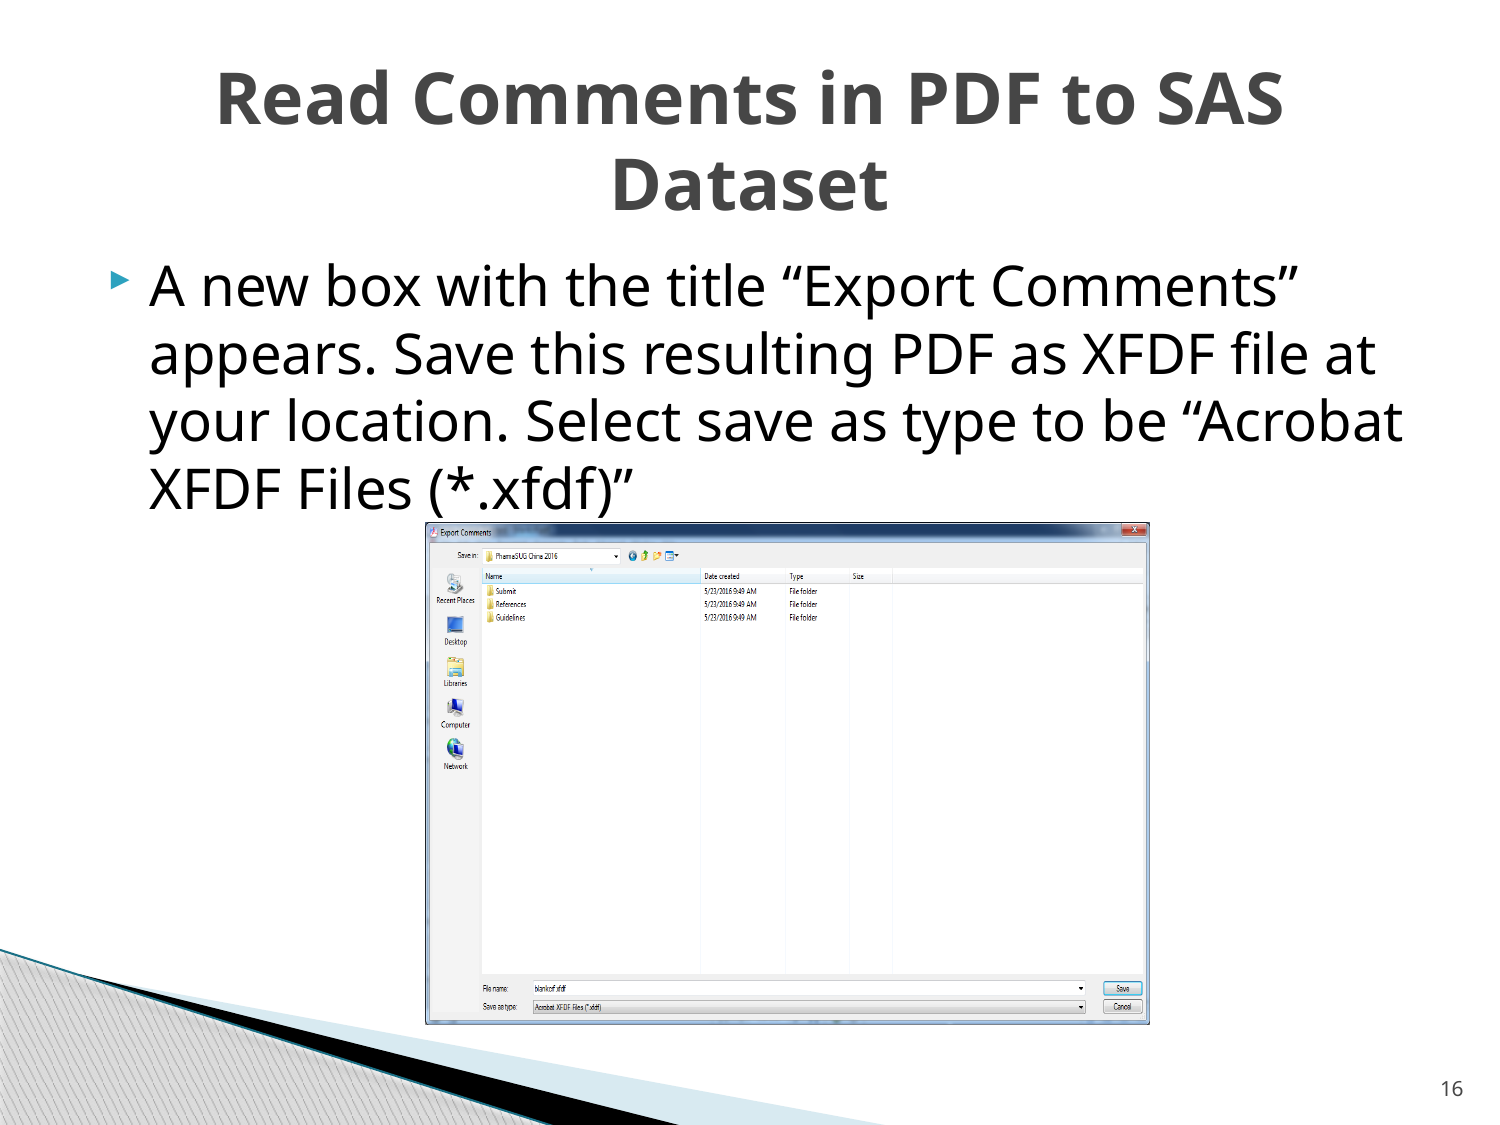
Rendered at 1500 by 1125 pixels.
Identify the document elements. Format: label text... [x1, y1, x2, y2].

slide_number 16 [1418, 1051, 1479, 1112]
title Read Comments in PDF to SAS Dataset [75, 45, 1425, 233]
list A new box with the title “Export Comments” appears. Save this resulting PDF as XFDF file at your location. Select save as type to be “Acrobat XFDF Files (*.xfdf)” [75, 243, 1425, 986]
picture [424, 522, 1151, 1026]
